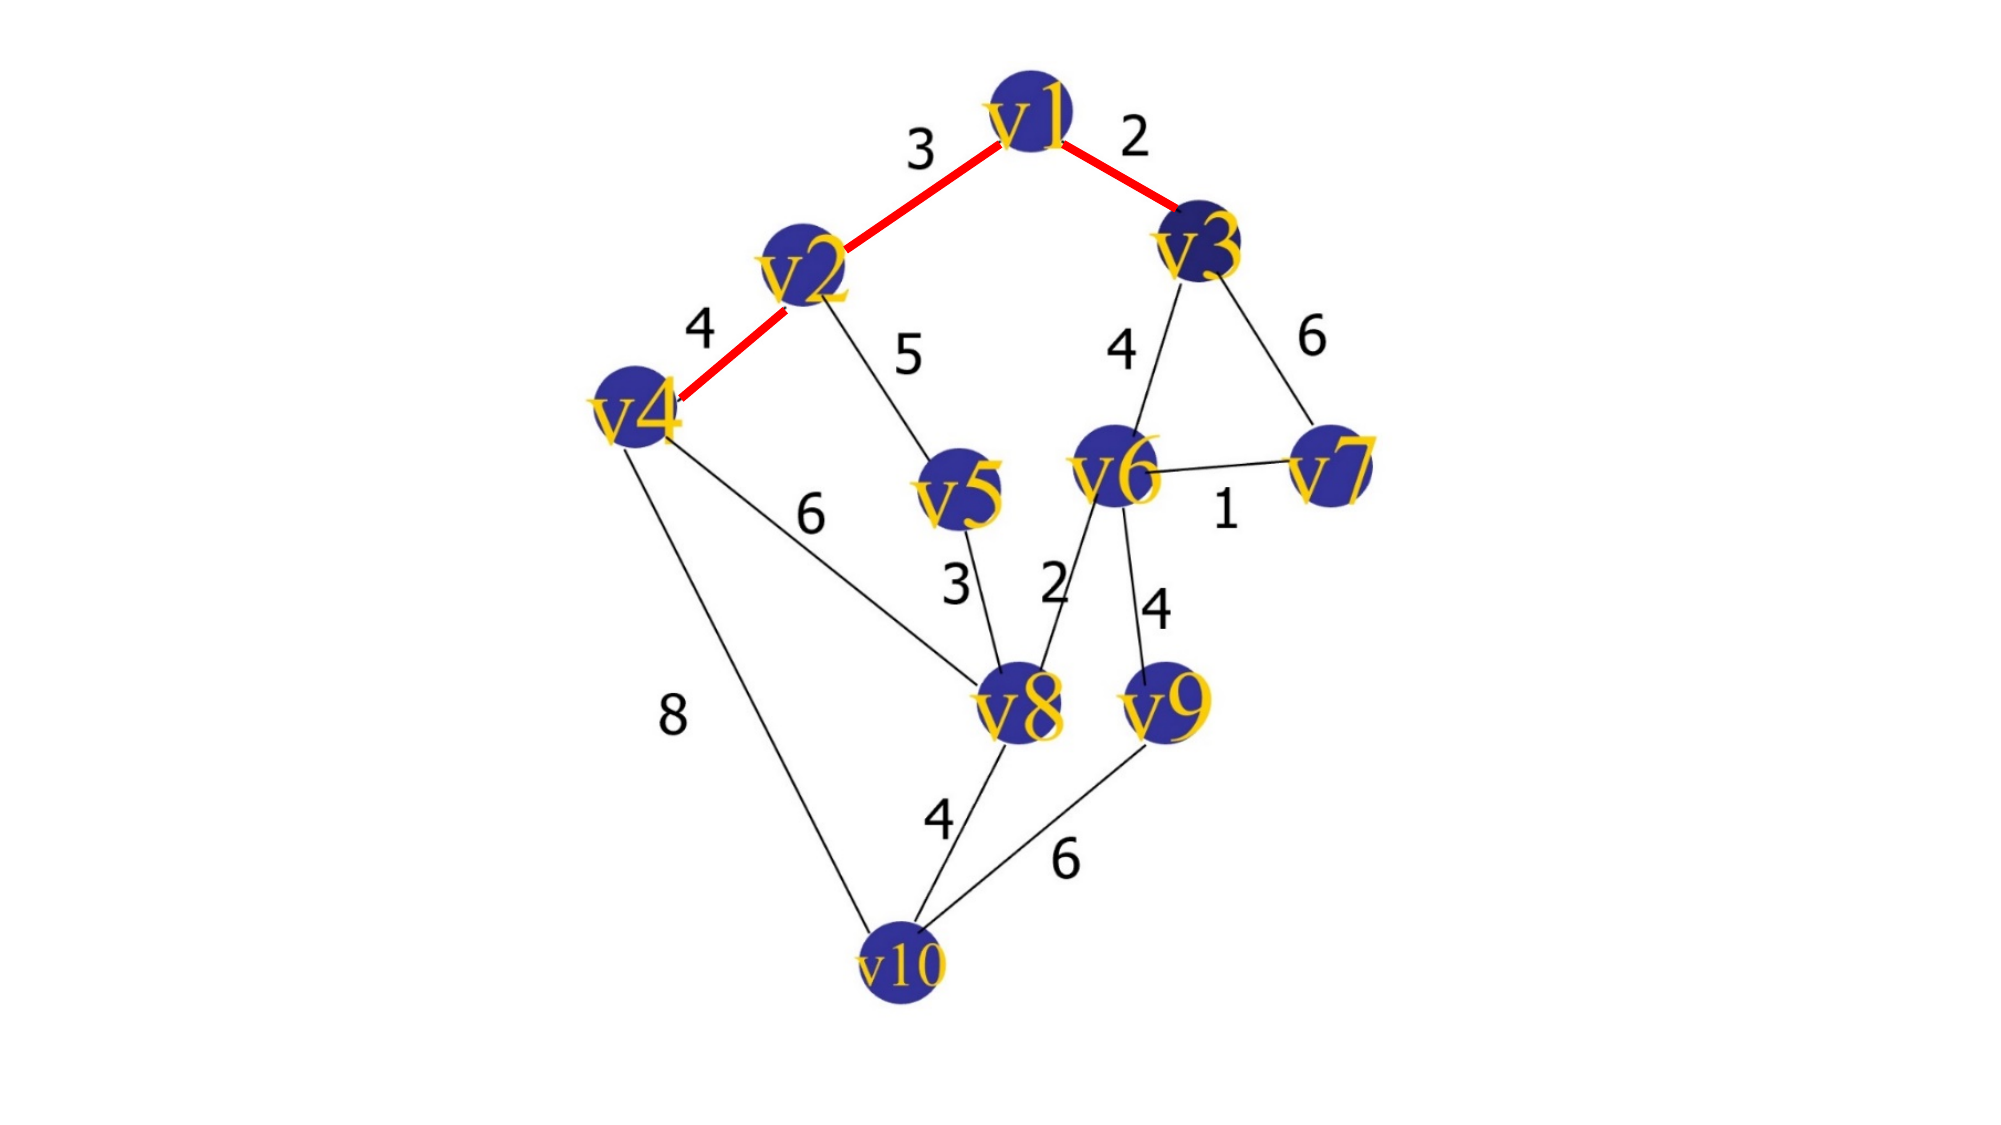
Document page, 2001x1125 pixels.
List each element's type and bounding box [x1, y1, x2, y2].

text_box [680, 310, 786, 399]
picture [560, 61, 1404, 1023]
text_box [845, 144, 1001, 250]
text_box [1063, 144, 1177, 209]
